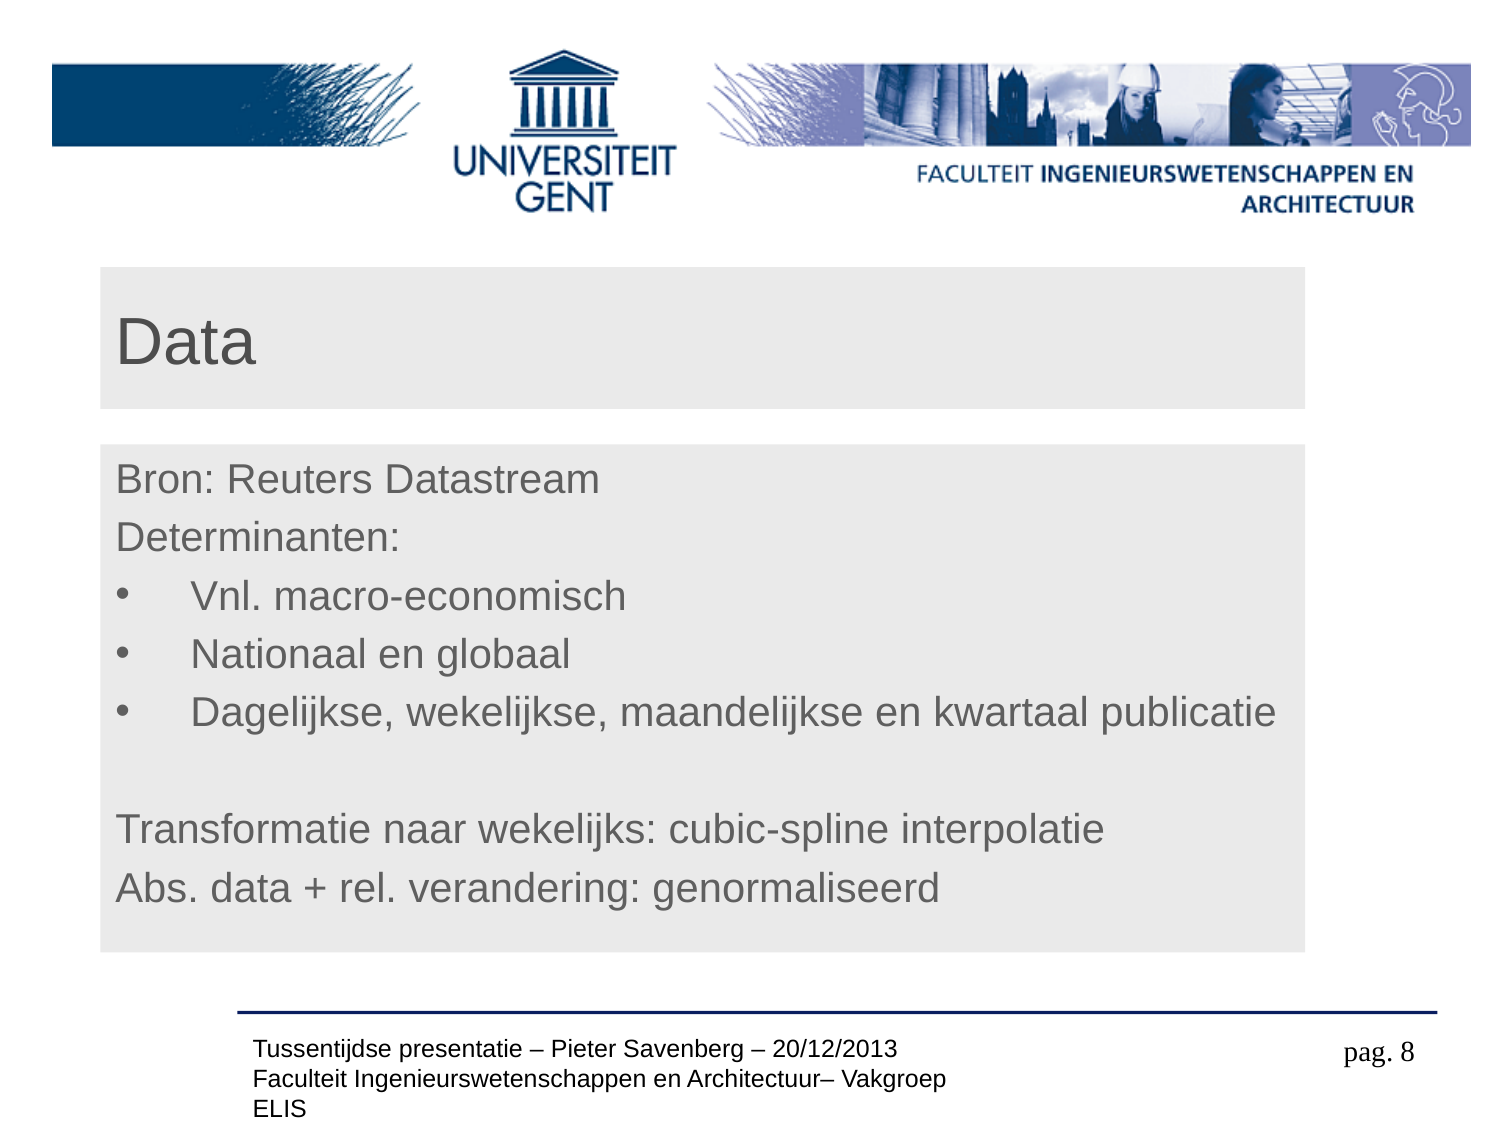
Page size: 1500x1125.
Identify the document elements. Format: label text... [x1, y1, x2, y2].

footer Tussentijdse presentatie – Pieter Savenberg – 20/12/2013 Faculteit Ingenieurswetenschappen en Architectuur– Vakgroep ELIS [237, 1024, 1011, 1101]
title Data [100, 267, 1306, 409]
list Bron: Reuters Datastream Determinanten: Vnl. macro-economisch Nationaal en globaal Dagelijkse, wekelijkse, maandelijkse en kwartaal publicatie Transformatie naar wekelijks: cubic-spline interpolatie Abs. data + rel. verandering: genormaliseerd [100, 444, 1306, 953]
picture [52, 46, 1471, 216]
slide_number pag. 8 [1074, 1024, 1438, 1101]
